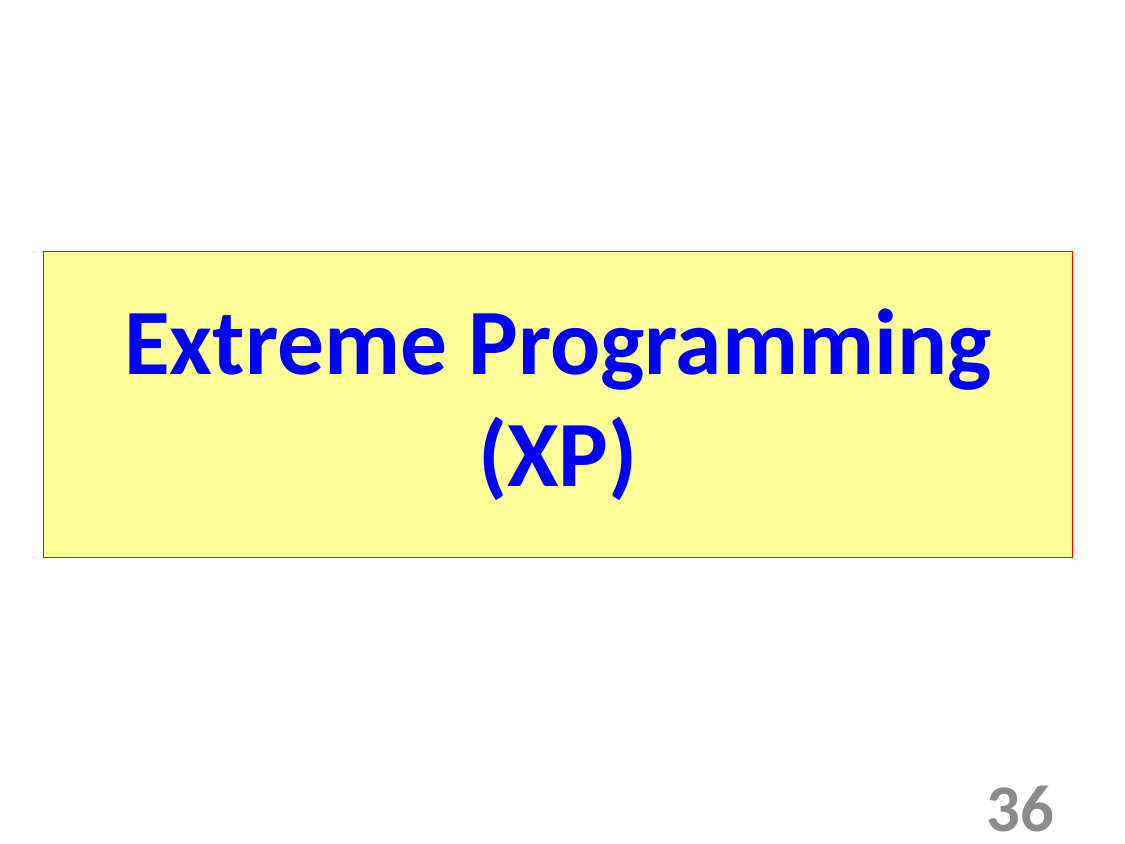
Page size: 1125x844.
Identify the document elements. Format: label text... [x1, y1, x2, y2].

slide_number 36 [806, 782, 1069, 827]
title Extreme Programming (XP) [43, 251, 1073, 558]
